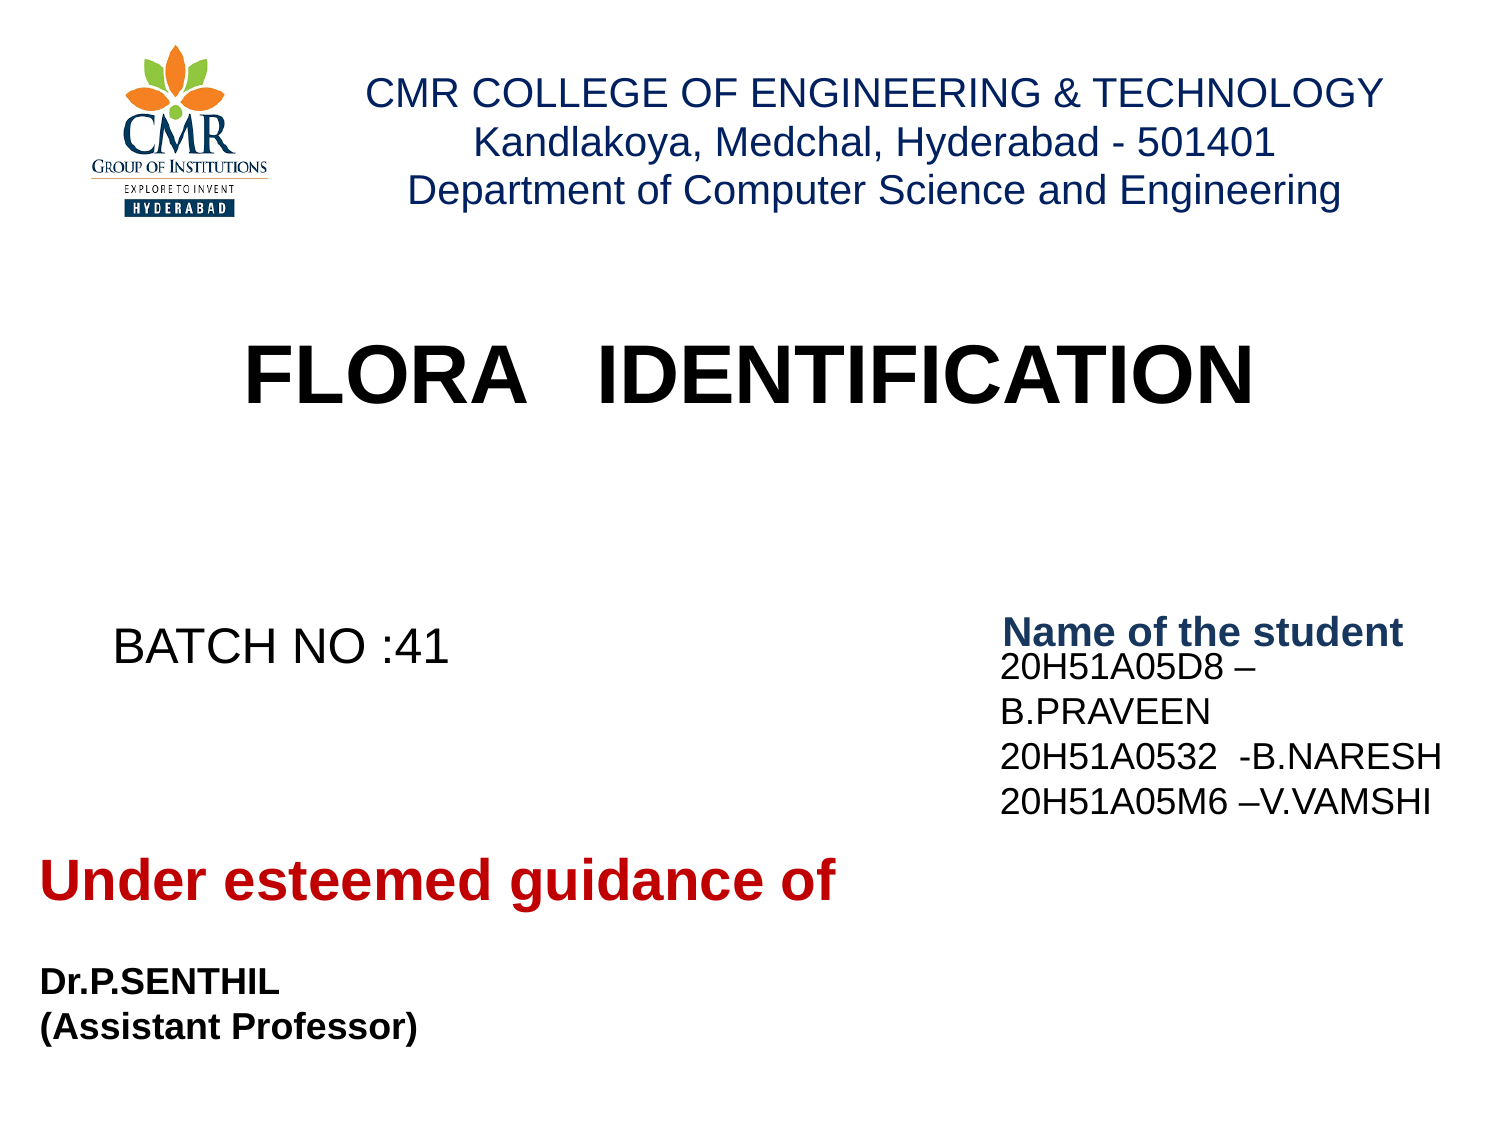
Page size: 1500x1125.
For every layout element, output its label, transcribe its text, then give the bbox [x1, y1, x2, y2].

table_header CMR COLLEGE OF ENGINEERING & TECHNOLOGY [291, 69, 1475, 117]
table_cell Department of Computer Science and Engineering [291, 166, 1475, 214]
subtitle 20H51A05D8 –B.PRAVEEN 20H51A0532 -B.NARESH 20H51A05M6 –V.VAMSHI [999, 662, 1459, 848]
text_box BATCH NO :41 [60, 585, 502, 702]
picture [72, 37, 286, 226]
table_cell Kandlakoya, Medchal, Hyderabad - 501401 [291, 117, 1475, 166]
text_box Name of the student [987, 596, 1500, 662]
text_box FLORA IDENTIFICATION [0, 312, 1500, 428]
text_box Under esteemed guidance of Dr.P.SENTHIL (Assistant Professor) [24, 800, 925, 1125]
